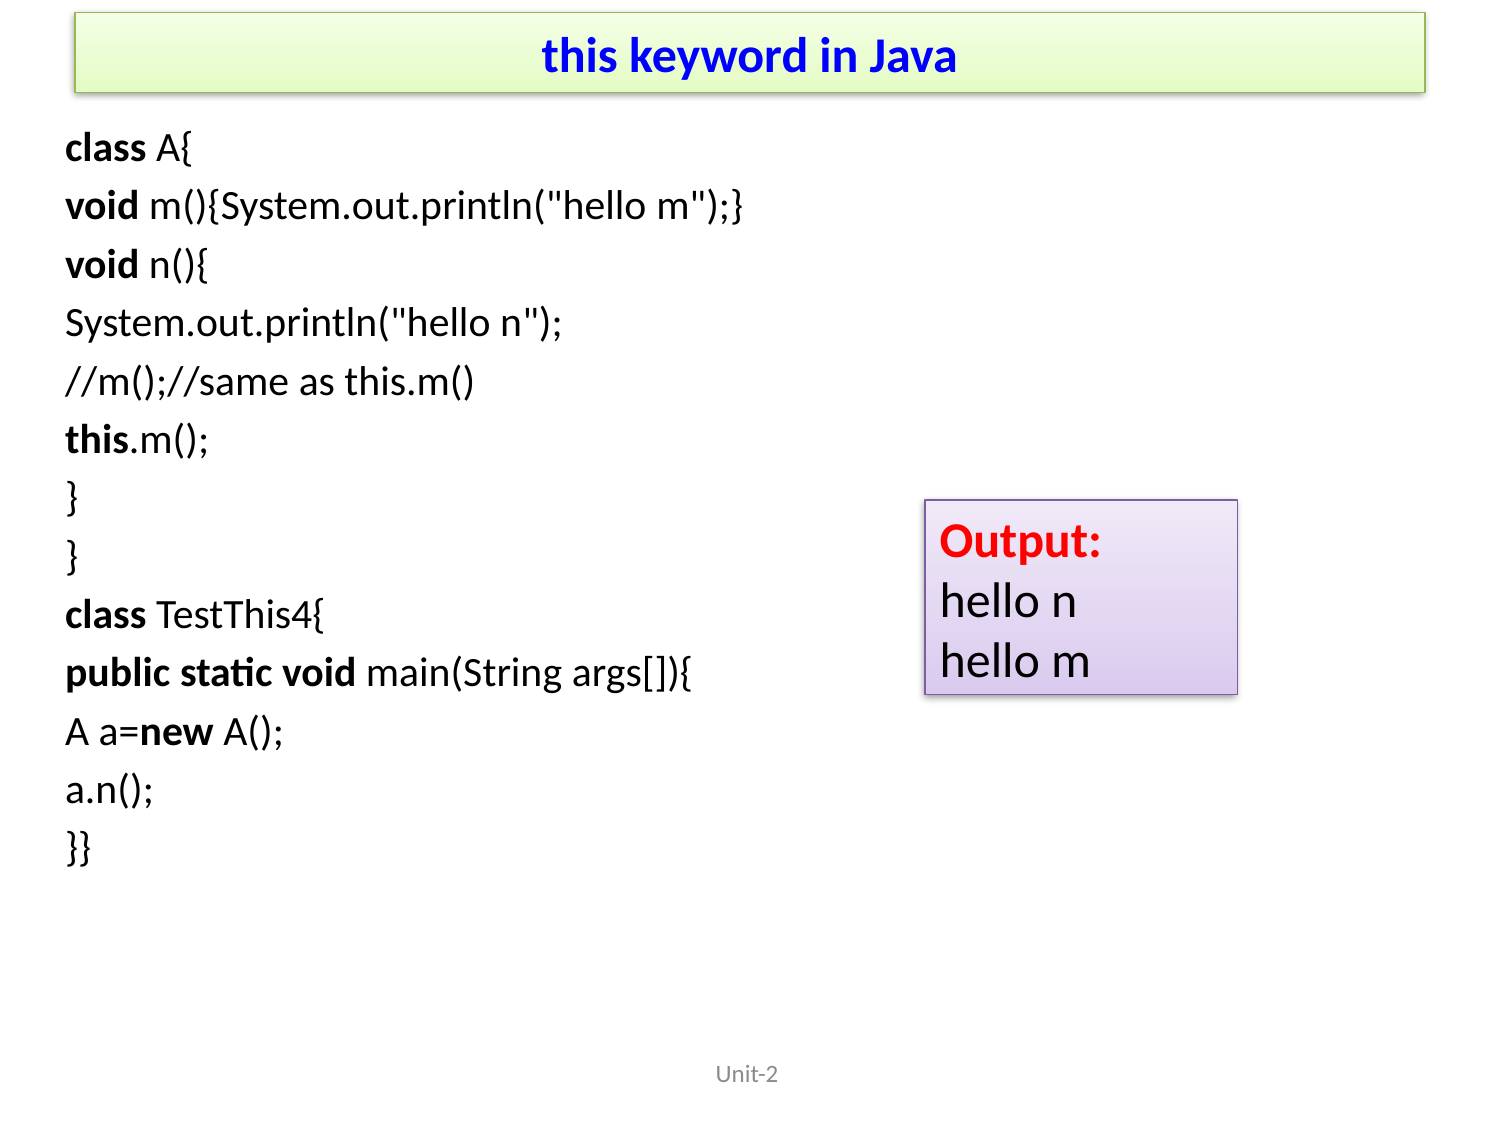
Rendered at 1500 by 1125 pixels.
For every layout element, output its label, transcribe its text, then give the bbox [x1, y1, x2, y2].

list class A{ void m(){System.out.println("hello m");} void n(){ System.out.println("hello n"); //m();//same as this.m() this.m(); } } class TestThis4{ public static void main(String args[]){ A a=new A(); a.n(); }} [50, 112, 1438, 1038]
text_box Output: hello n hello m [924, 499, 1238, 695]
footer Unit-2 [512, 1042, 988, 1103]
title this keyword in Java [74, 12, 1426, 93]
